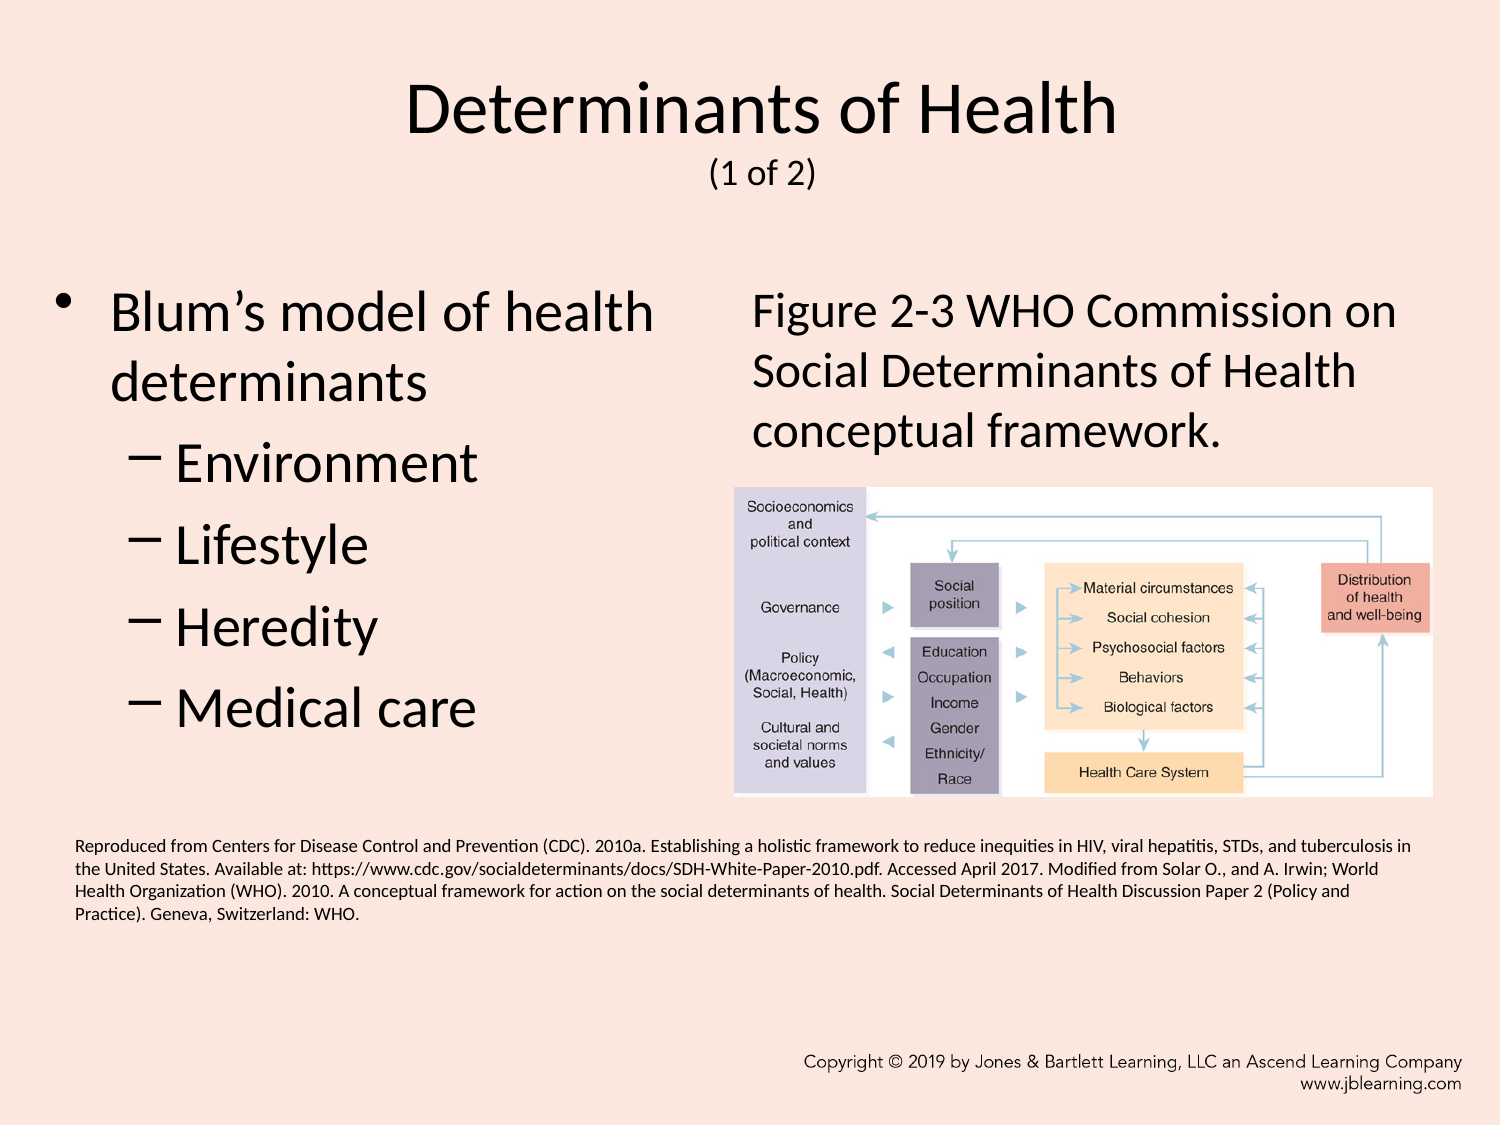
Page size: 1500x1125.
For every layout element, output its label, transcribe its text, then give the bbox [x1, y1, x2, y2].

text_box Reproduced from Centers for Disease Control and Prevention (CDC). 2010a. Establishing a holistic framework to reduce inequities in HIV, viral hepatitis, STDs, and tuberculosis in the United States. Available at: https://www.cdc.gov/socialdeterminants/docs/SDH-White-Paper-2010.pdf. Accessed April 2017. Modified from Solar O., and A. Irwin; World Health Organization (WHO). 2010. A conceptual framework for action on the social determinants of health. Social Determinants of Health Discussion Paper 2 (Policy and Practice). Geneva, Switzerland: WHO. [60, 826, 1438, 932]
text_box Figure 2-3 WHO Commission on Social Determinants of Health conceptual framework. [737, 269, 1488, 465]
title Determinants of Health (1 of 2) [387, 24, 1138, 228]
picture [0, 0, 1500, 1125]
list Blum’s model of health determinants Environment Lifestyle Heredity Medical care [38, 265, 702, 919]
